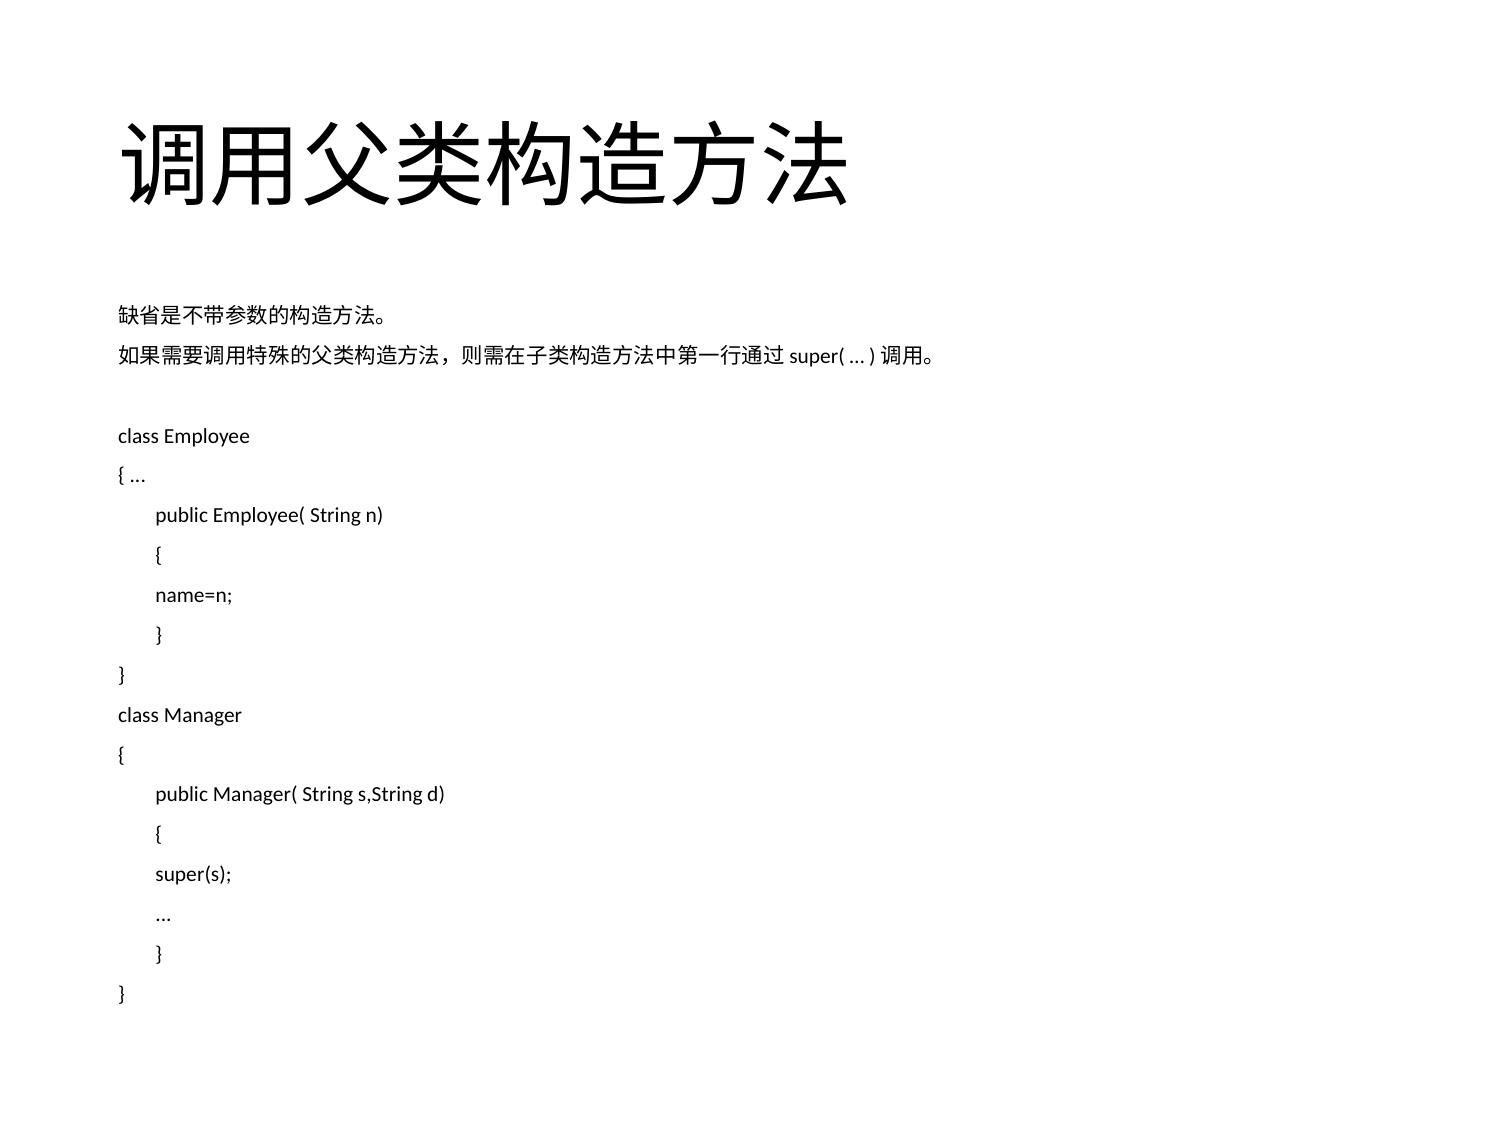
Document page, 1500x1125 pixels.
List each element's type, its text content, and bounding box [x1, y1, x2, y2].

title 调用父类构造方法 [103, 59, 1397, 278]
list 缺省是不带参数的构造方法。 如果需要调用特殊的父类构造方法，则需在子类构造方法中第一行通过super( … )调用。 class Employee { ... public Employee( String n) { name=n; } } class Manager { public Manager( String s,String d) { super(s); ... } } [103, 299, 1397, 1014]
